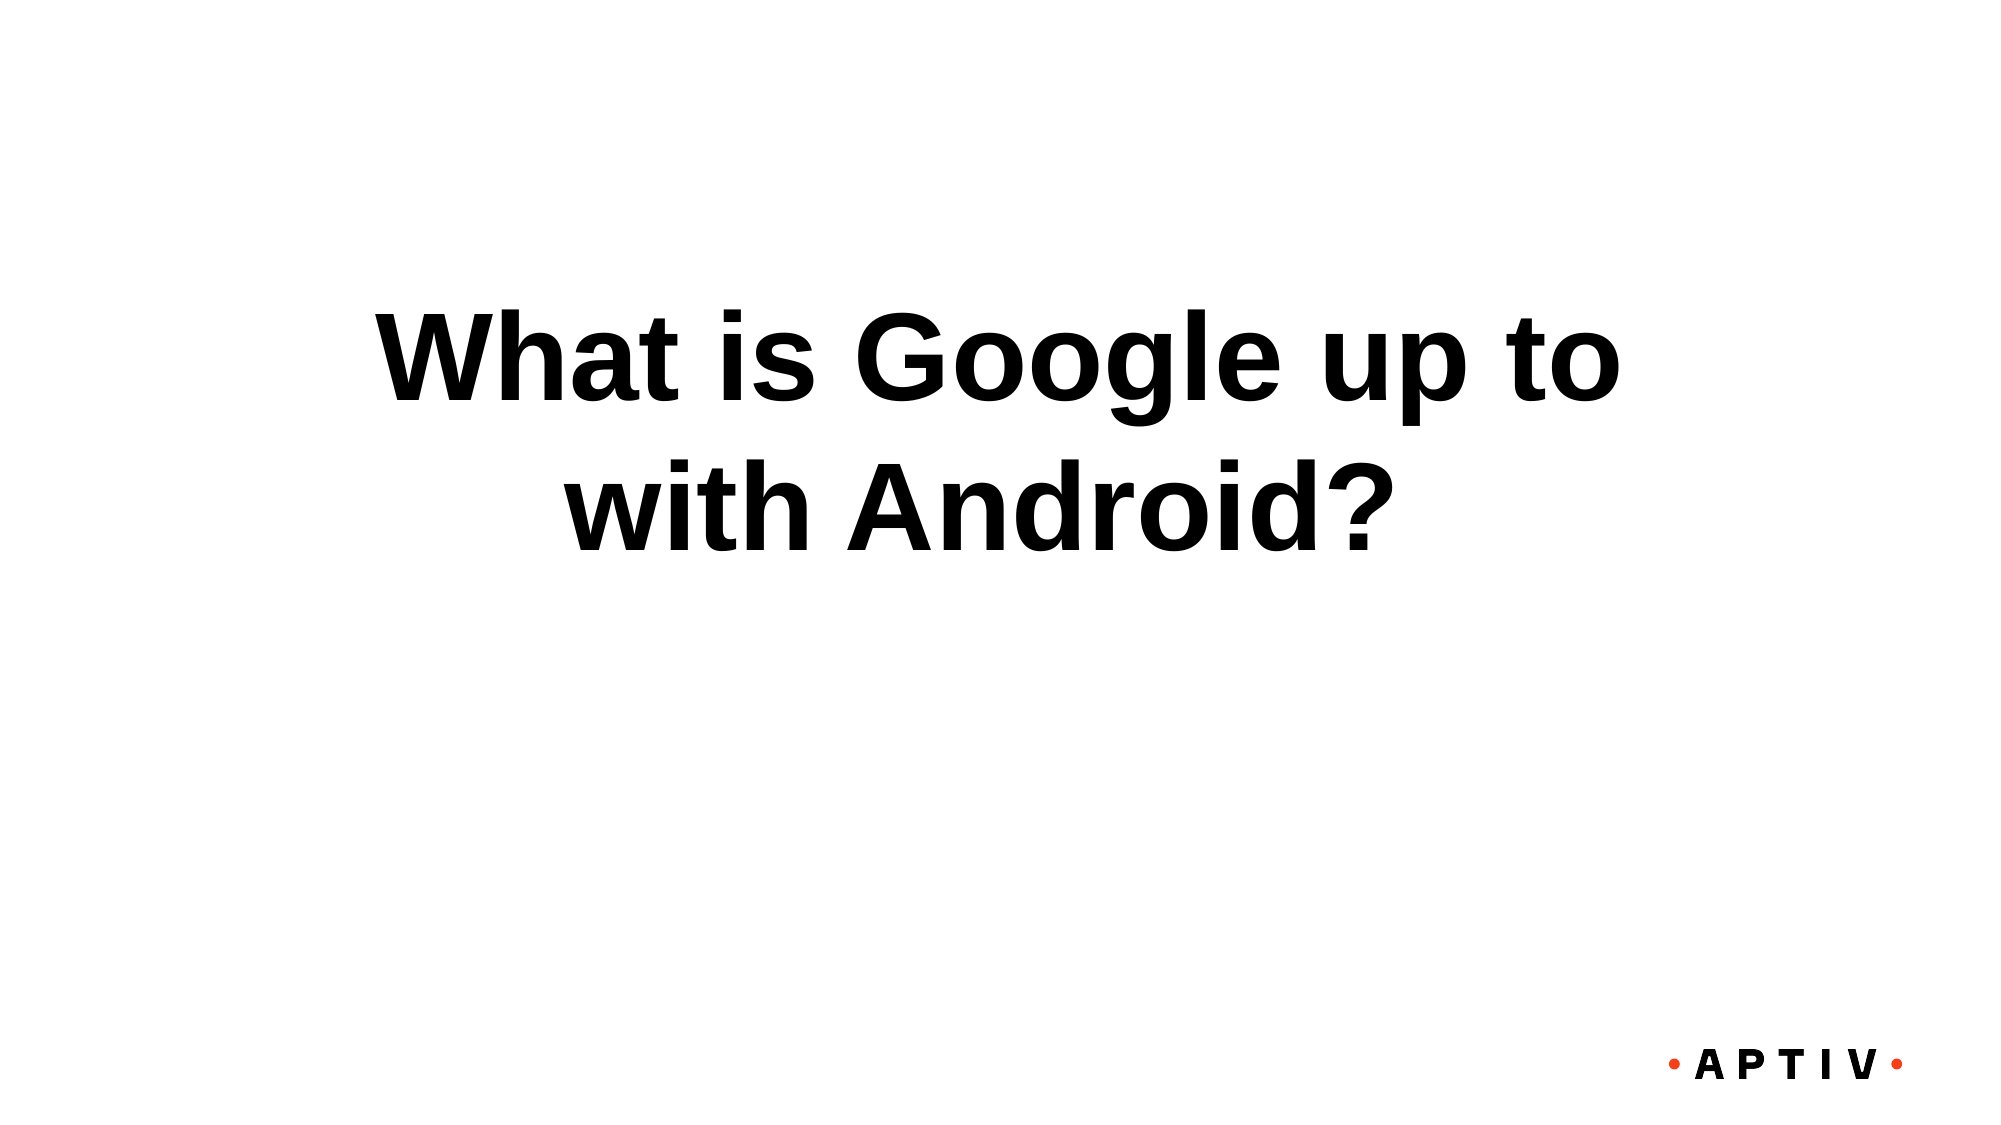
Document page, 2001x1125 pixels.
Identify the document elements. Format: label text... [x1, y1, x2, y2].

picture [1654, 1034, 1917, 1094]
title What is Google up to with Android? [249, 184, 1750, 576]
